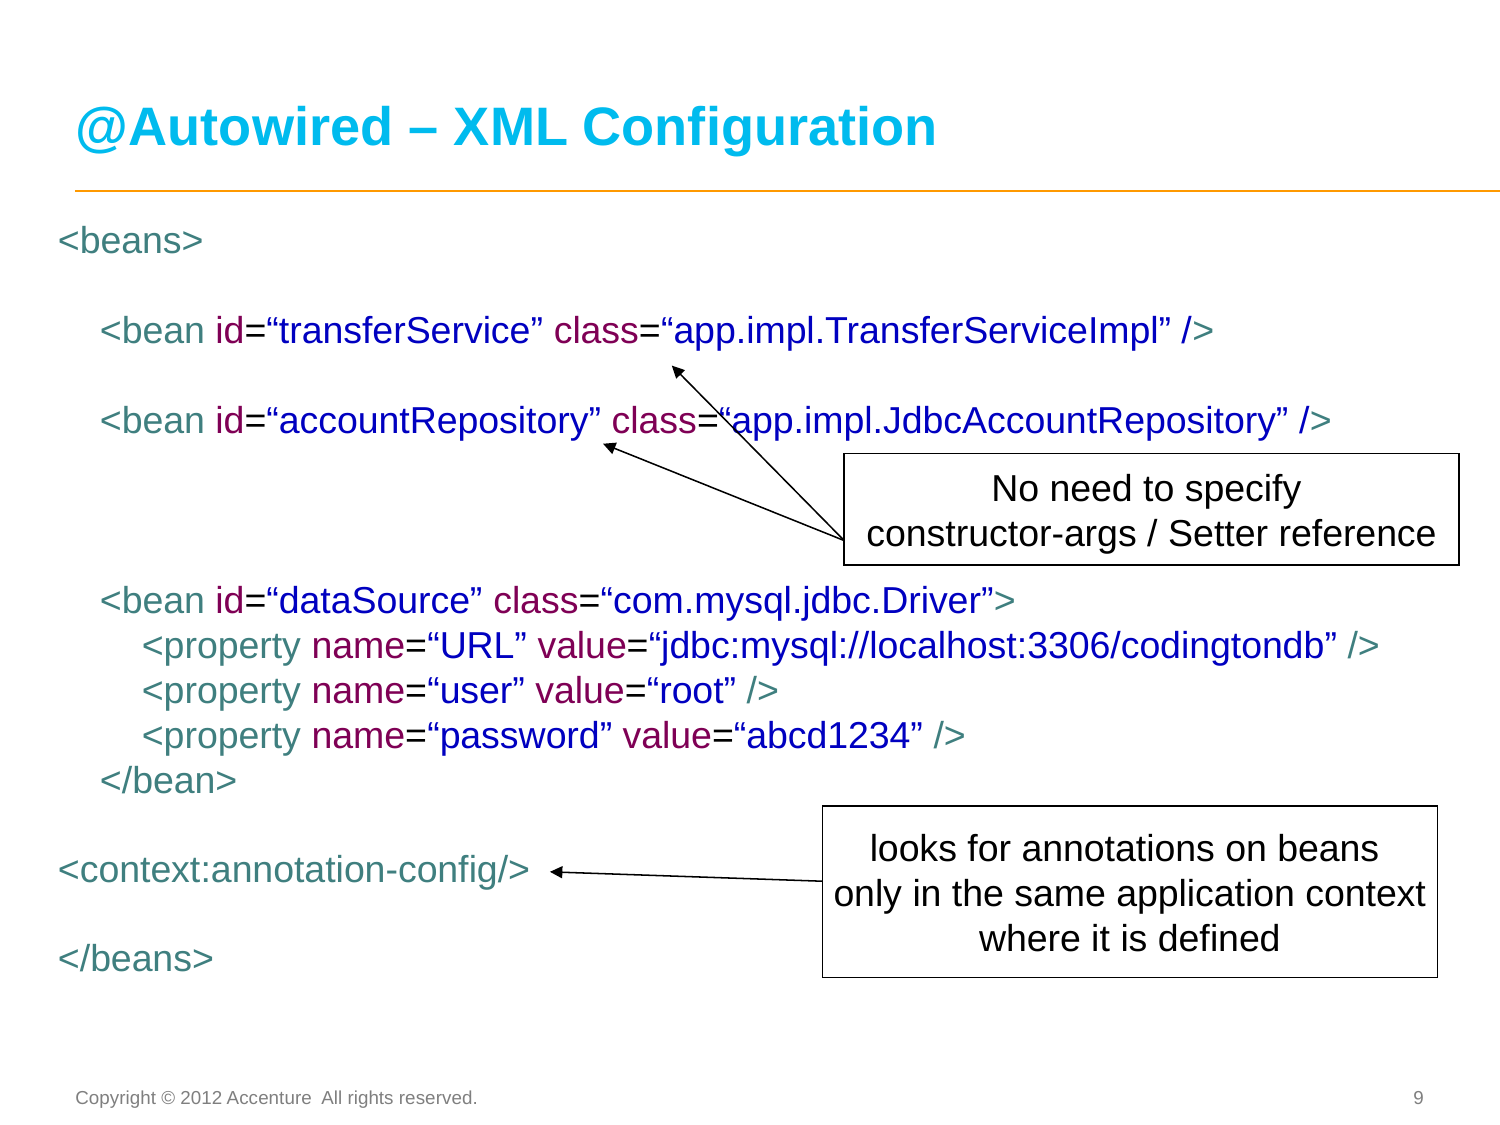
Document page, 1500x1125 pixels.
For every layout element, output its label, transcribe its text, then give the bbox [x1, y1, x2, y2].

text_box <beans> <bean id=“transferService” class=“app.impl.TransferServiceImpl” /> <bean id=“accountRepository” class=“app.impl.JdbcAccountRepository” /> <bean id=“dataSource” class=“com.mysql.jdbc.Driver”> <property name=“URL” value=“jdbc:mysql://localhost:3306/codingtondb” /> <property name=“user” value=“root” /> <property name=“password” value=“abcd1234” /> </bean> <context:annotation-config/> </beans> [43, 208, 1422, 987]
text_box No need to specify constructor-args / Setter reference [844, 453, 1460, 566]
text_box [603, 442, 843, 541]
text_box [549, 866, 823, 882]
title @Autowired – XML Configuration [75, 27, 1422, 157]
text_box [671, 365, 844, 541]
text_box looks for annotations on beans only in the same application context where it is defined [822, 806, 1438, 978]
